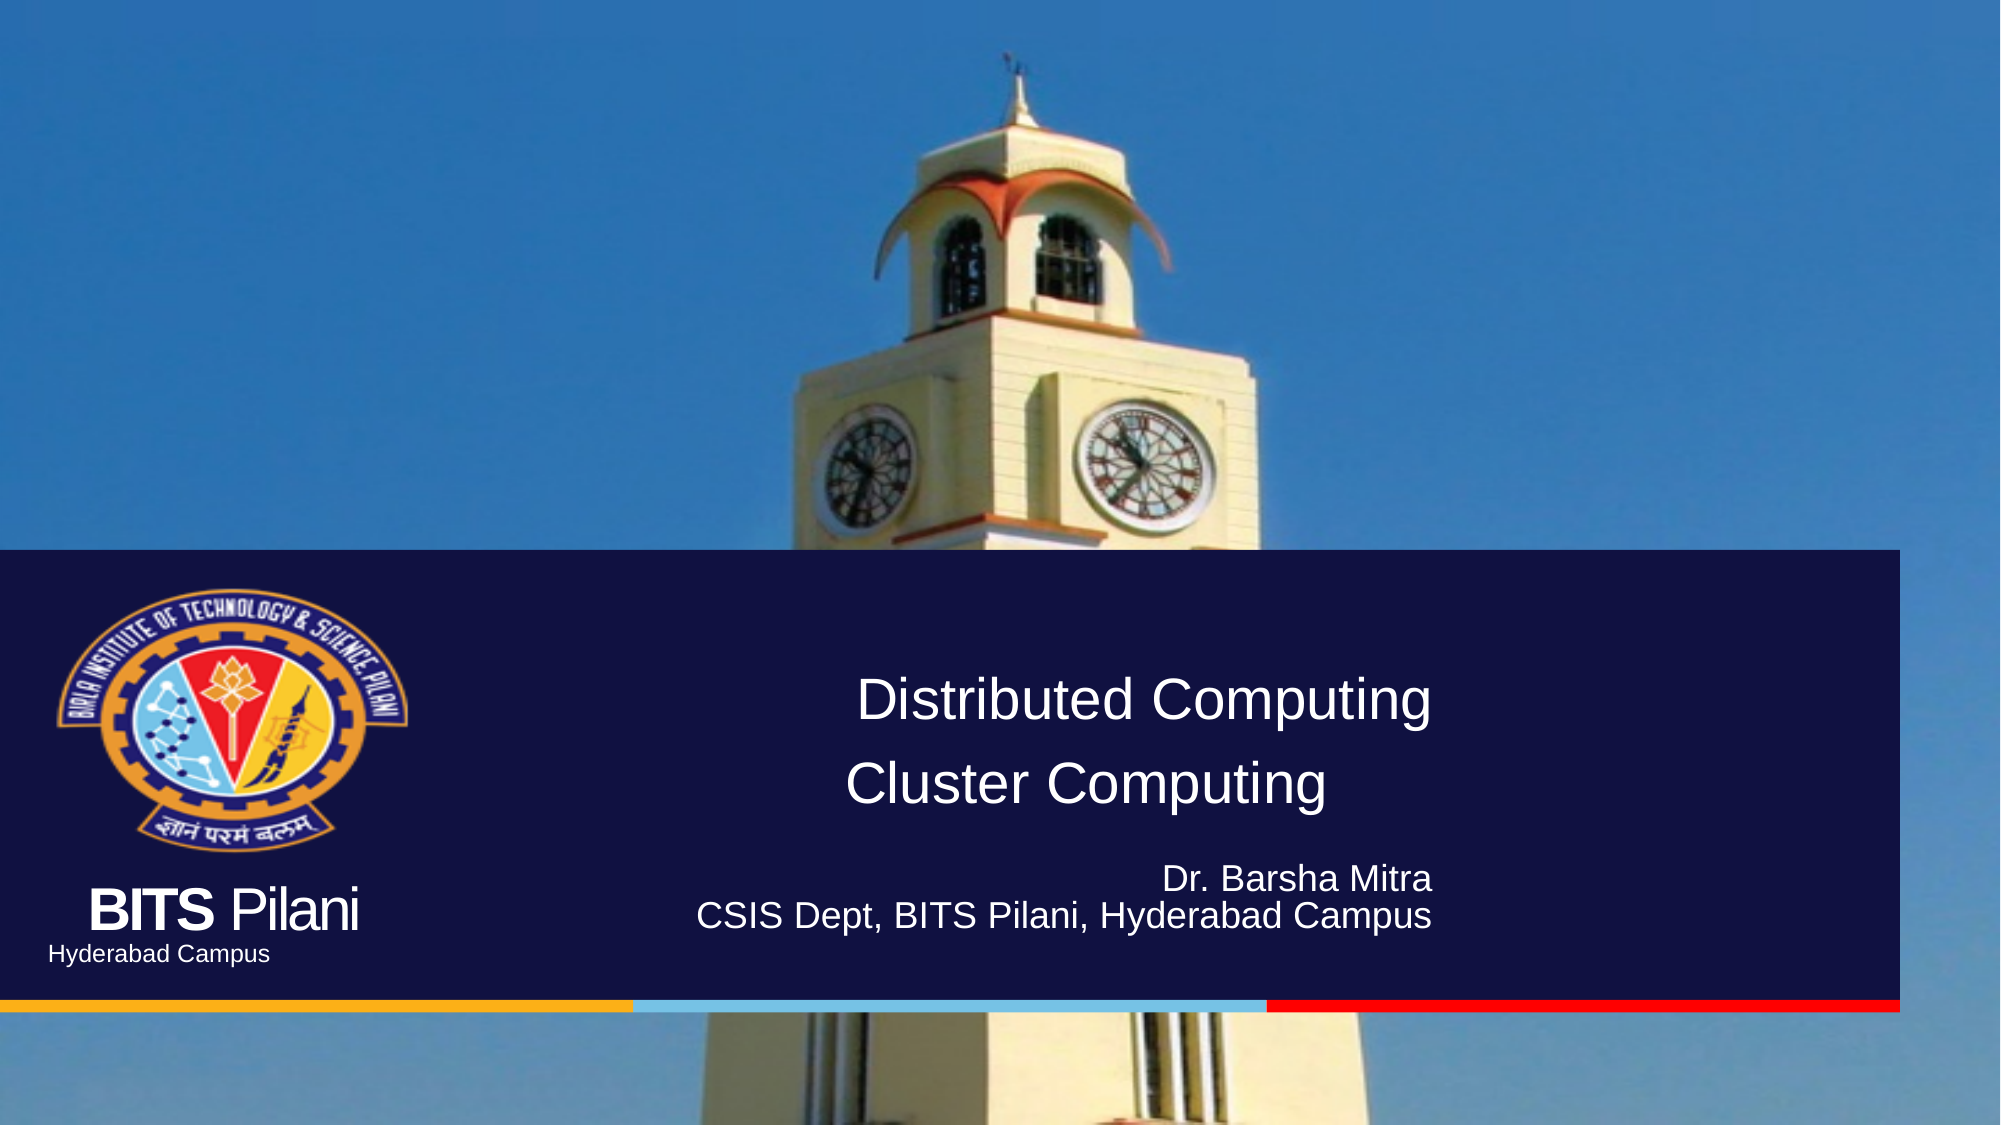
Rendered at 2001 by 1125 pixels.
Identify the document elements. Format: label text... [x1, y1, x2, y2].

title Distributed Computing Cluster Computing [433, 606, 1857, 857]
text_box Dr. Barsha Mitra CSIS Dept, BITS Pilani, Hyderabad Campus [460, 856, 1448, 944]
picture [0, 0, 2001, 1125]
